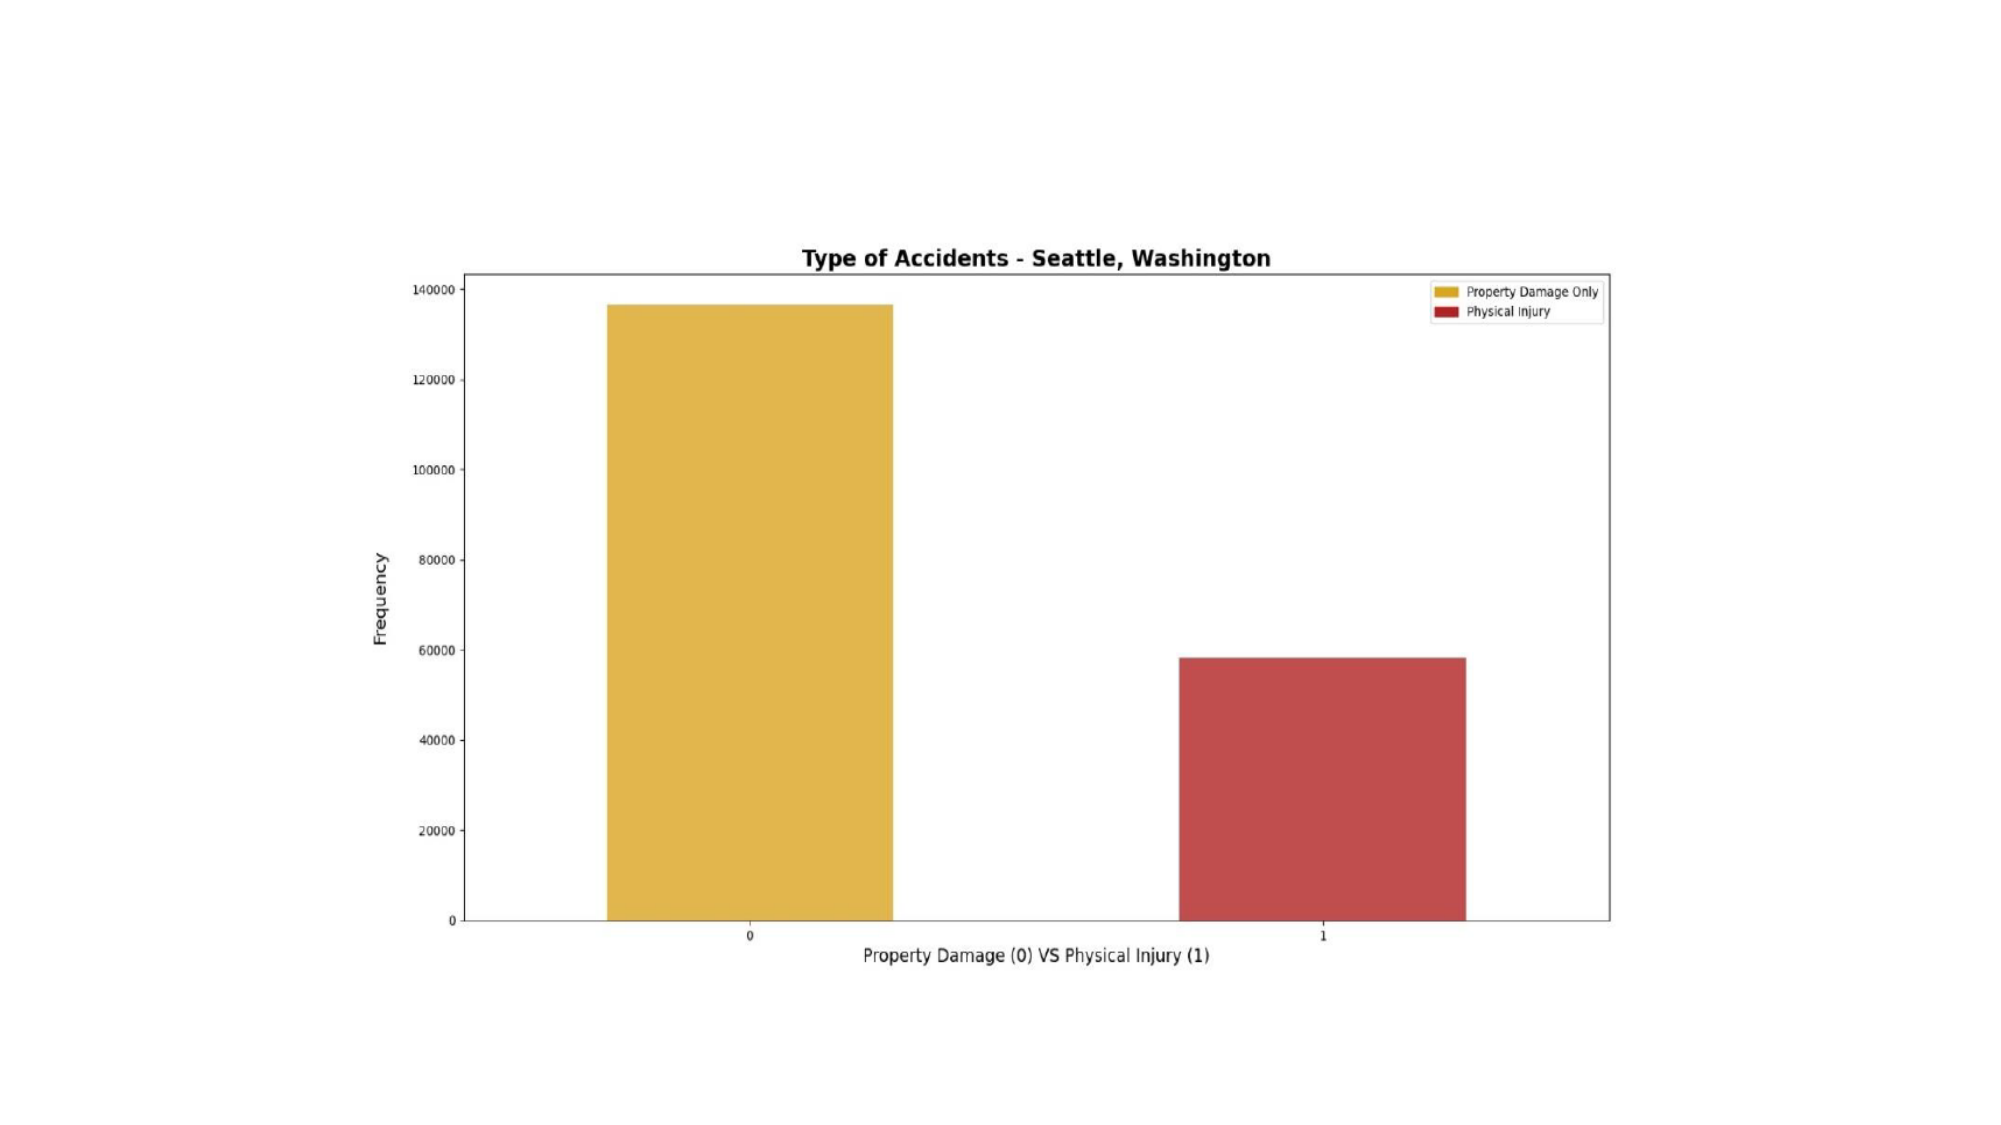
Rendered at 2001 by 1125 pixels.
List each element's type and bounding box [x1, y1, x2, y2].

picture [323, 221, 1688, 991]
